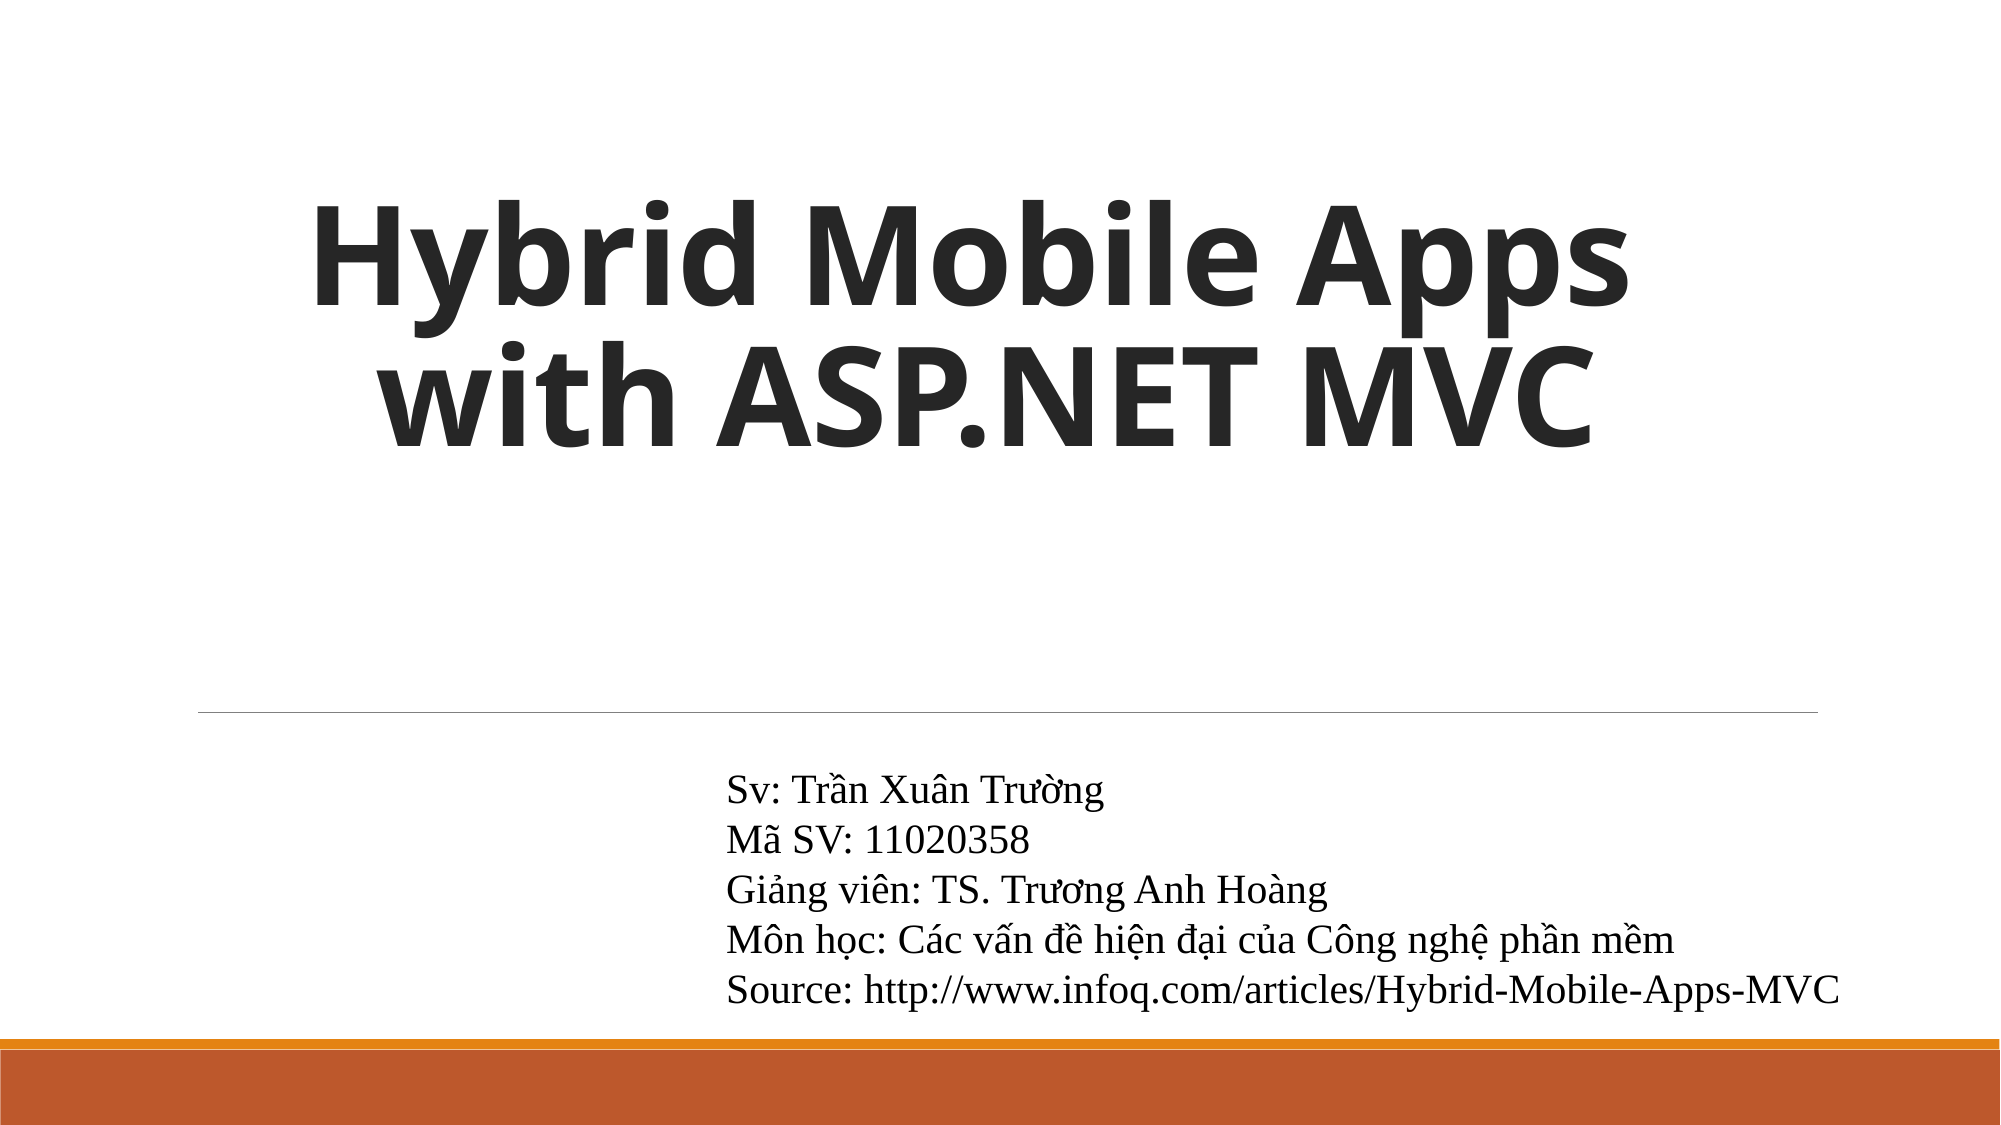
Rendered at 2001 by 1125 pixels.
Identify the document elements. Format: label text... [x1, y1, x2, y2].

title Hybrid Mobile Apps with ASP.NET MVC [255, 175, 1719, 649]
text_box Sv: Trần Xuân Trường Mã SV: 11020358 Giảng viên: TS. Trương Anh Hoàng Môn học: Các vấn đề hiện đại của Công nghệ phần mềm Source: http://www.infoq.com/articles/Hybrid-Mobile-Apps-MVC [711, 754, 1869, 1020]
